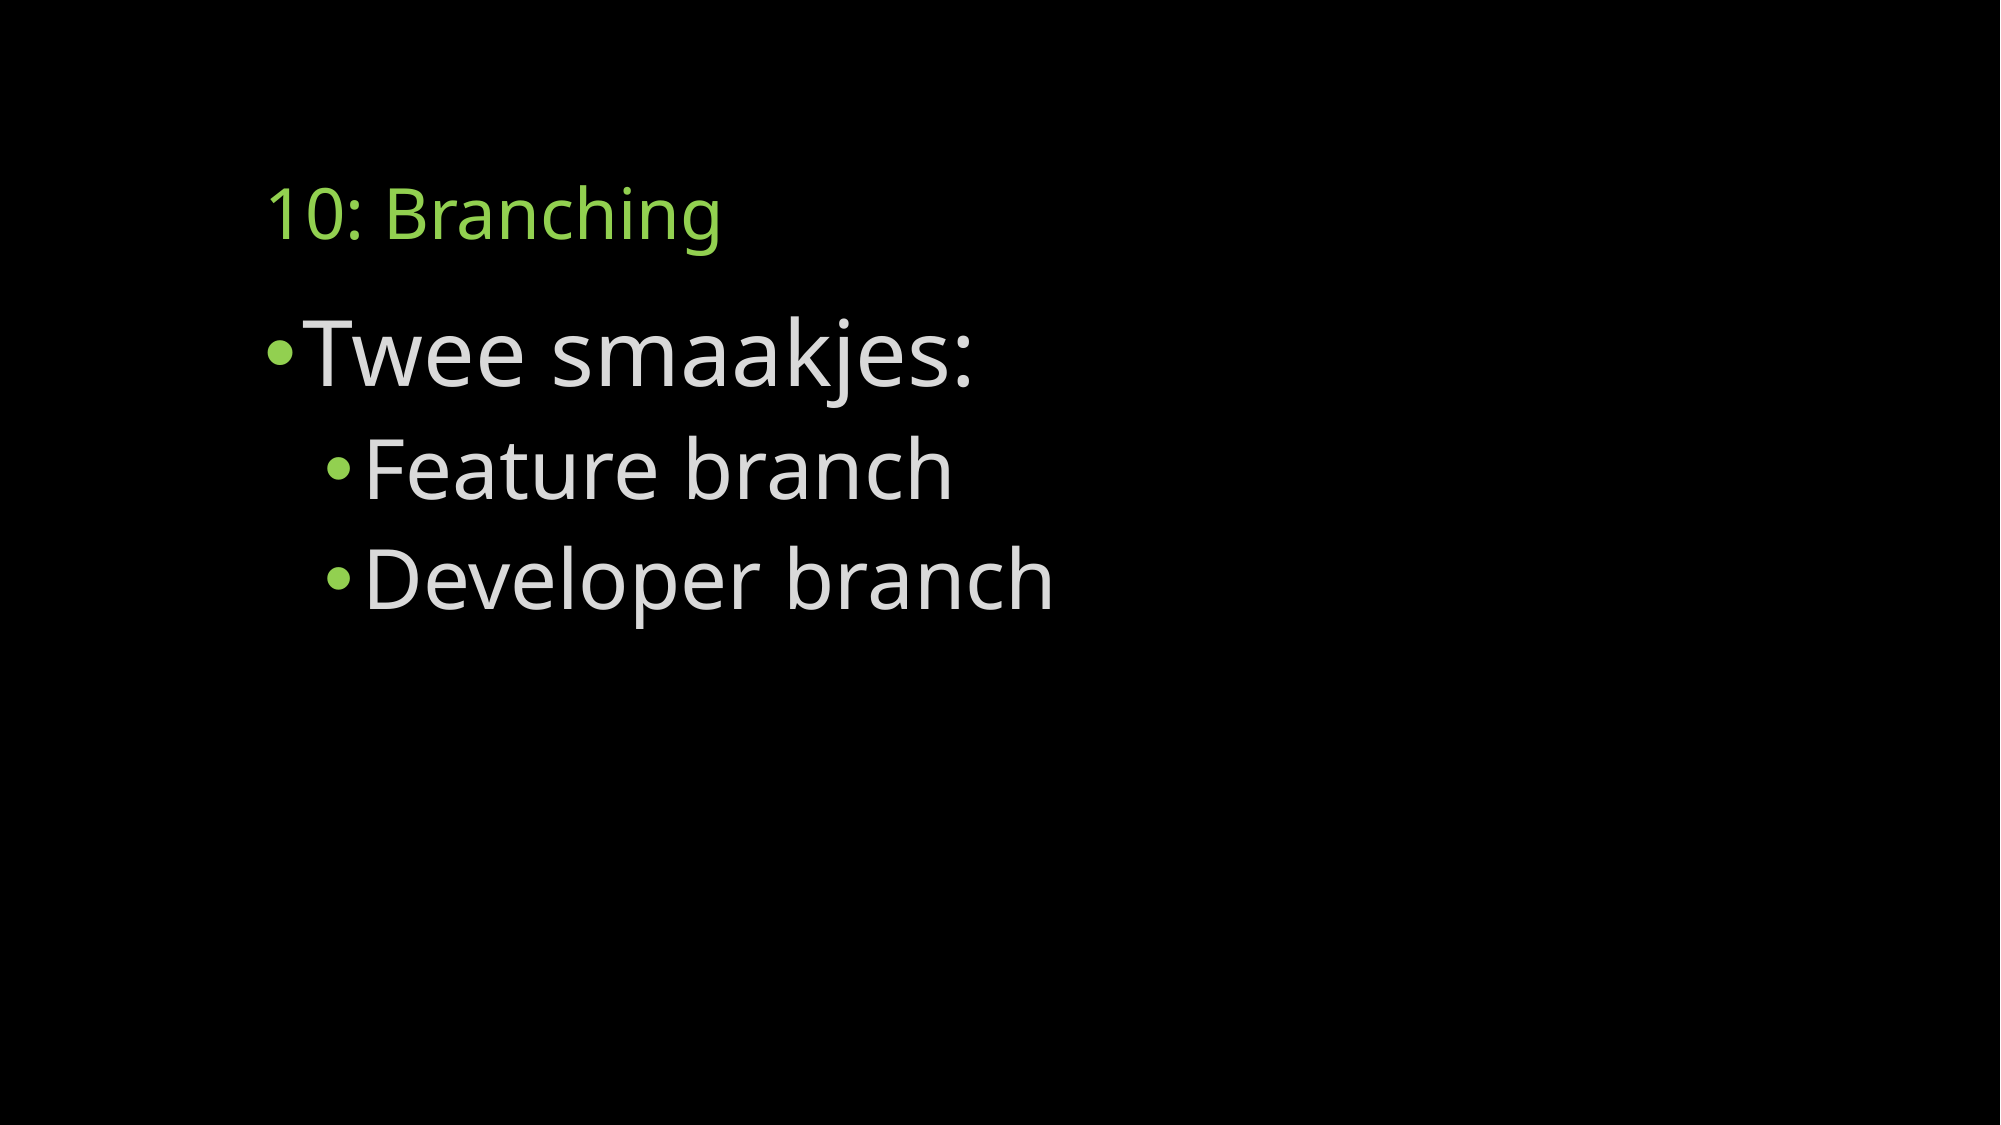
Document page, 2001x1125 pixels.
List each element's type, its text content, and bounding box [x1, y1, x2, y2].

list Twee smaakjes: Feature branch Developer branch [249, 299, 1750, 1000]
title 10: Branching [249, 75, 1750, 263]
